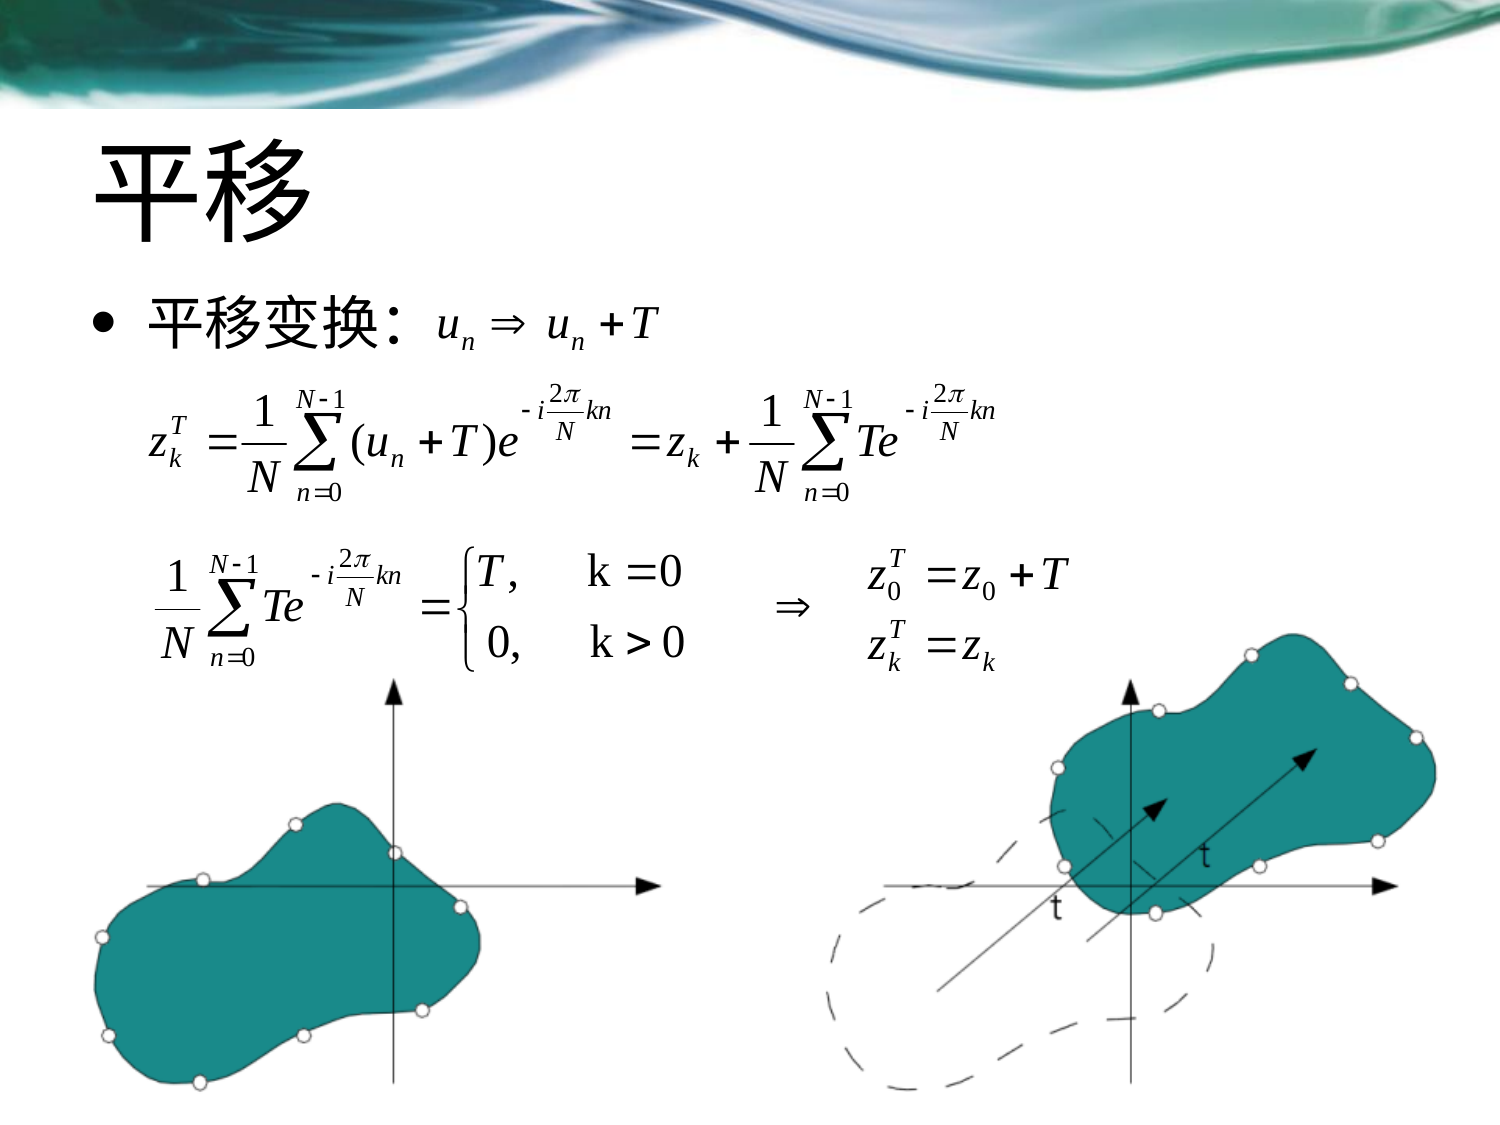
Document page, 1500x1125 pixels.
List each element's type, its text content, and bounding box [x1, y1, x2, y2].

title 平移 [75, 113, 1425, 264]
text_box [430, 290, 672, 362]
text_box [139, 373, 1011, 512]
list 平移变换： [75, 278, 1459, 619]
picture [52, 621, 1461, 1107]
picture [0, 0, 1500, 109]
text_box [147, 538, 1081, 681]
